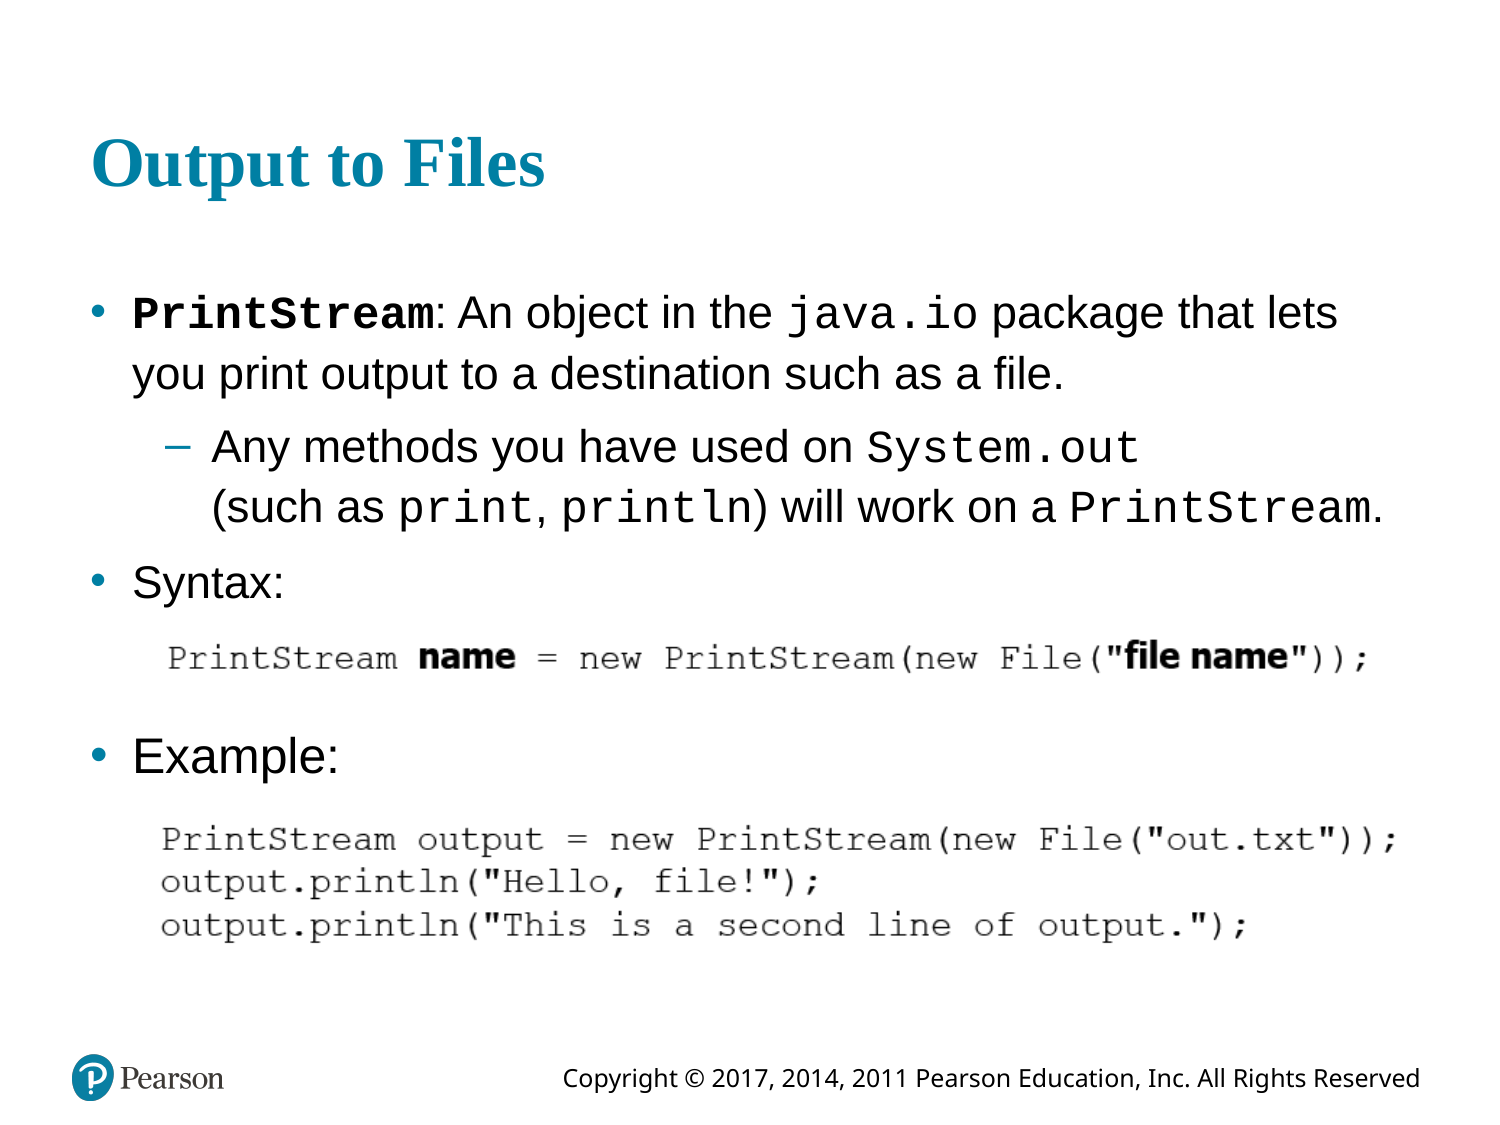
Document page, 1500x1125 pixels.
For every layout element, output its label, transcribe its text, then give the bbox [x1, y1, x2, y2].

picture [72, 1054, 88, 1070]
picture [157, 818, 1401, 962]
picture [98, 1054, 224, 1101]
picture [80, 1063, 106, 1088]
title Output to Files [75, 35, 1425, 216]
picture [72, 1087, 83, 1101]
list PrintStream: An object in the java.io package that lets you print output to a destination such as a file. Any methods you have used on System.out (such as print, println) will work on a PrintStream. Syntax: [75, 262, 1425, 607]
picture [166, 637, 1369, 679]
list Example: [75, 708, 1425, 785]
